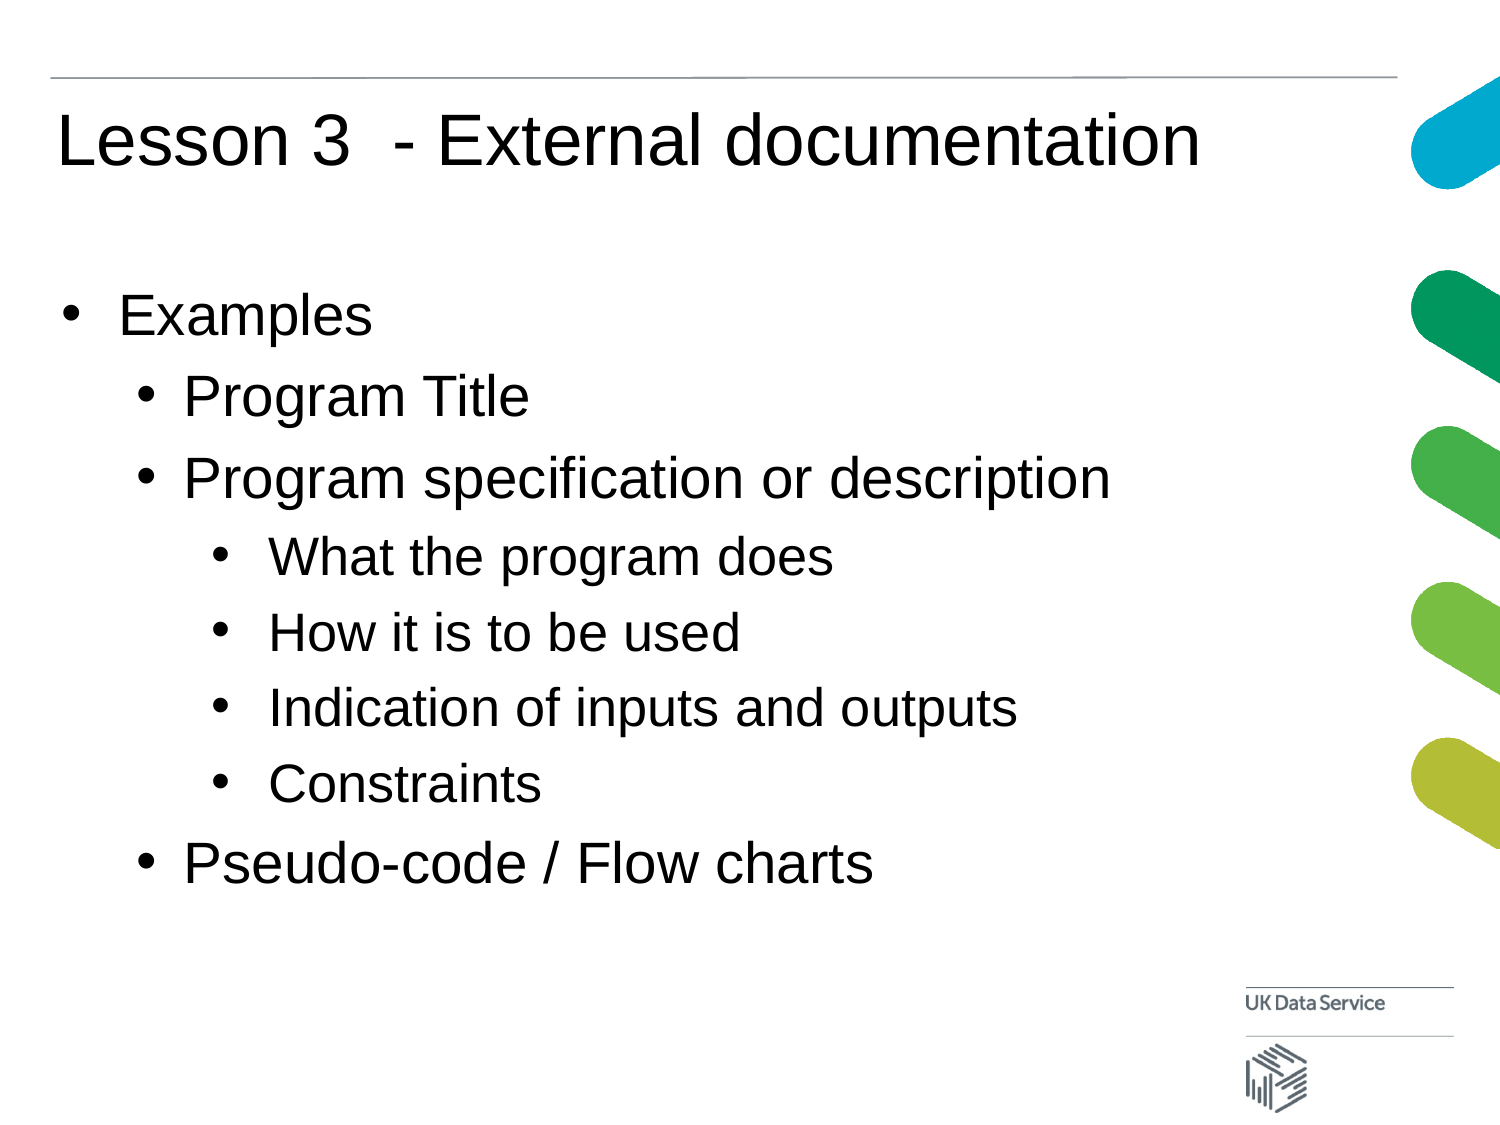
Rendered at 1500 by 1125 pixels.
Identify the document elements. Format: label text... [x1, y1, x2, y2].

list Examples Program Title Program specification or description What the program does How it is to be used Indication of inputs and outputs Constraints Pseudo-code / Flow charts [46, 269, 1397, 1113]
title Lesson 3 - External documentation [41, 42, 1392, 231]
picture [1411, 0, 1500, 849]
picture [1397, 987, 1454, 1113]
